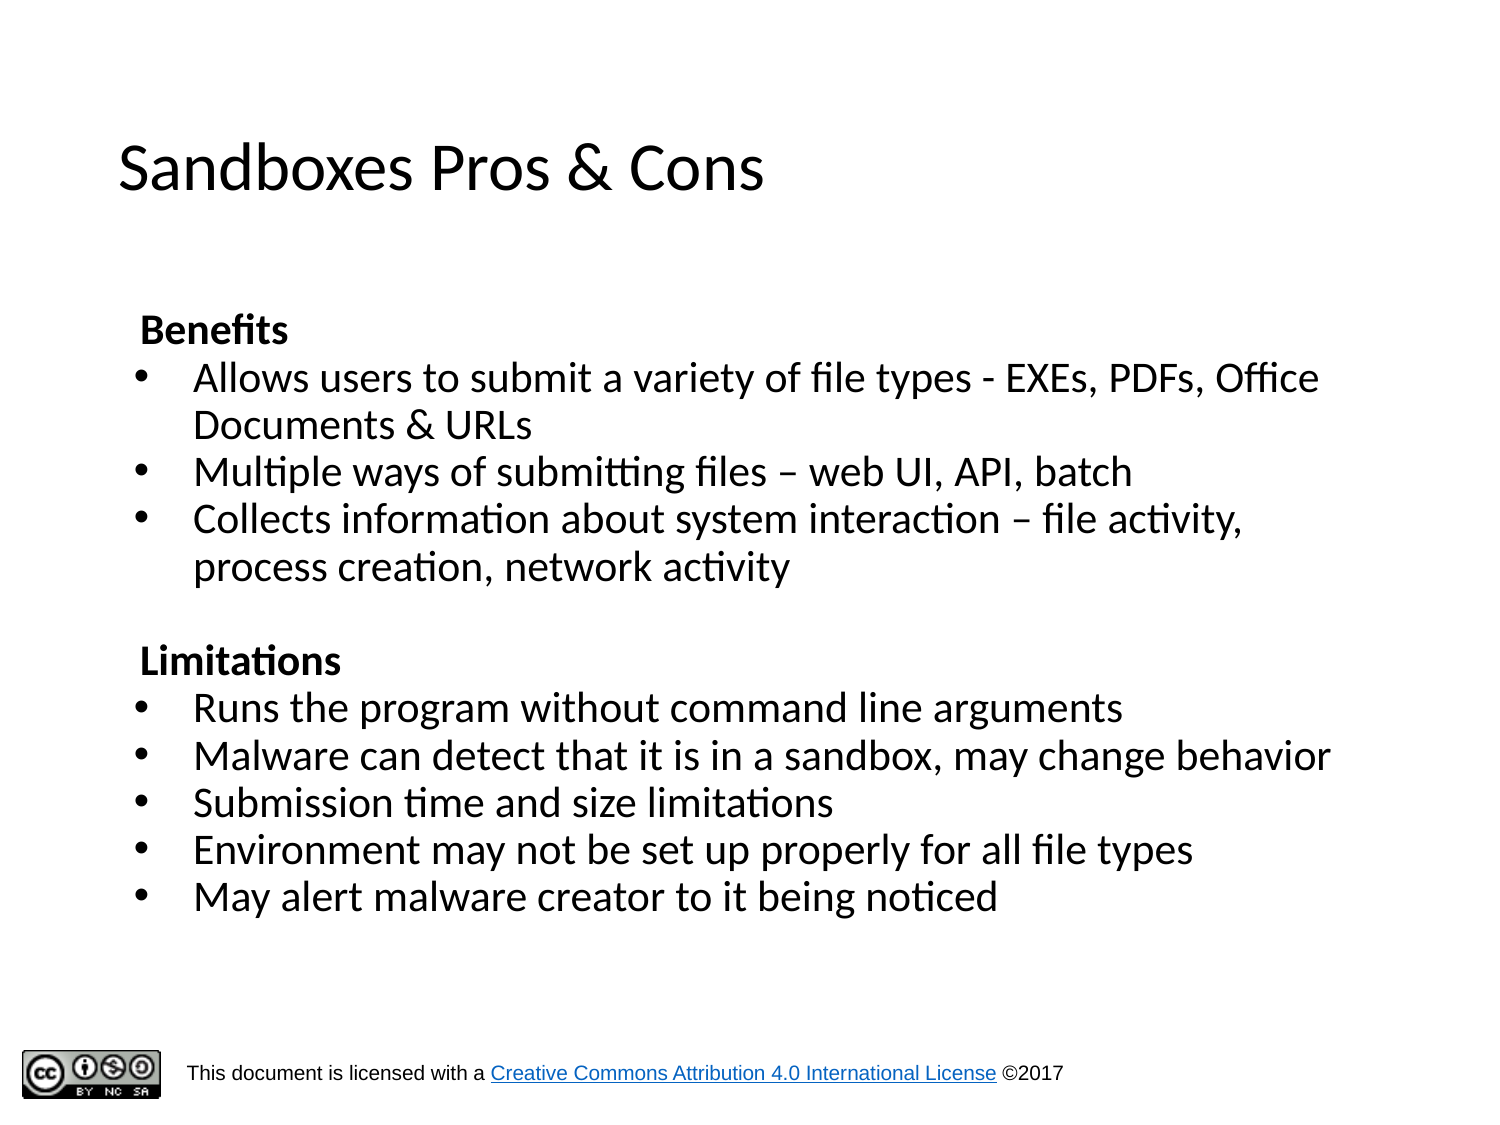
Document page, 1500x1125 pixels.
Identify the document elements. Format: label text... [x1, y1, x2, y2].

picture [22, 1050, 161, 1099]
list Benefits Allows users to submit a variety of file types - EXEs, PDFs, Office Documents & URLs Multiple ways of submitting files – web UI, API, batch Collects information about system interaction – file activity, process creation, network activity Limitations Runs the program without command line arguments Malware can detect that it is in a sandbox, may change behavior Submission time and size limitations Environment may not be set up properly for all file types May alert malware creator to it being noticed [103, 299, 1397, 1014]
title Sandboxes Pros & Cons [103, 59, 1397, 278]
